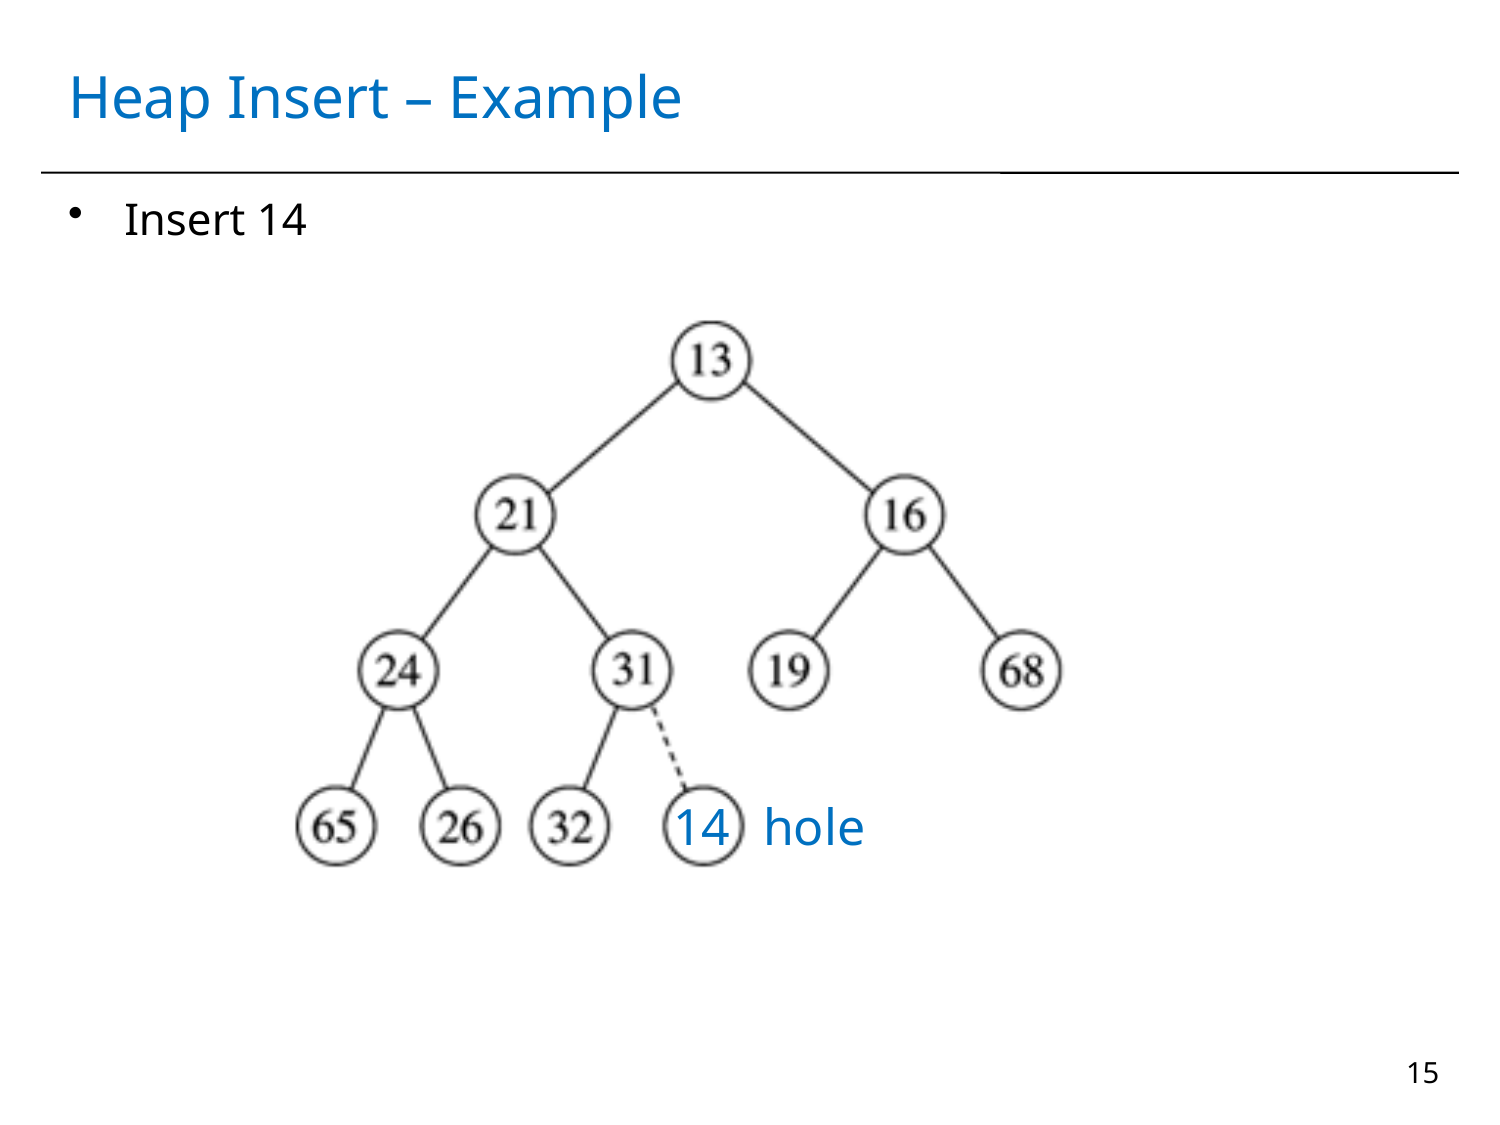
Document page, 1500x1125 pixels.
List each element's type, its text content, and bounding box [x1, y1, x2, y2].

list Insert 14 [52, 184, 1448, 1024]
slide_number 15 [1104, 1046, 1455, 1125]
title Heap Insert – Example [52, 30, 1448, 159]
picture [291, 275, 1074, 882]
